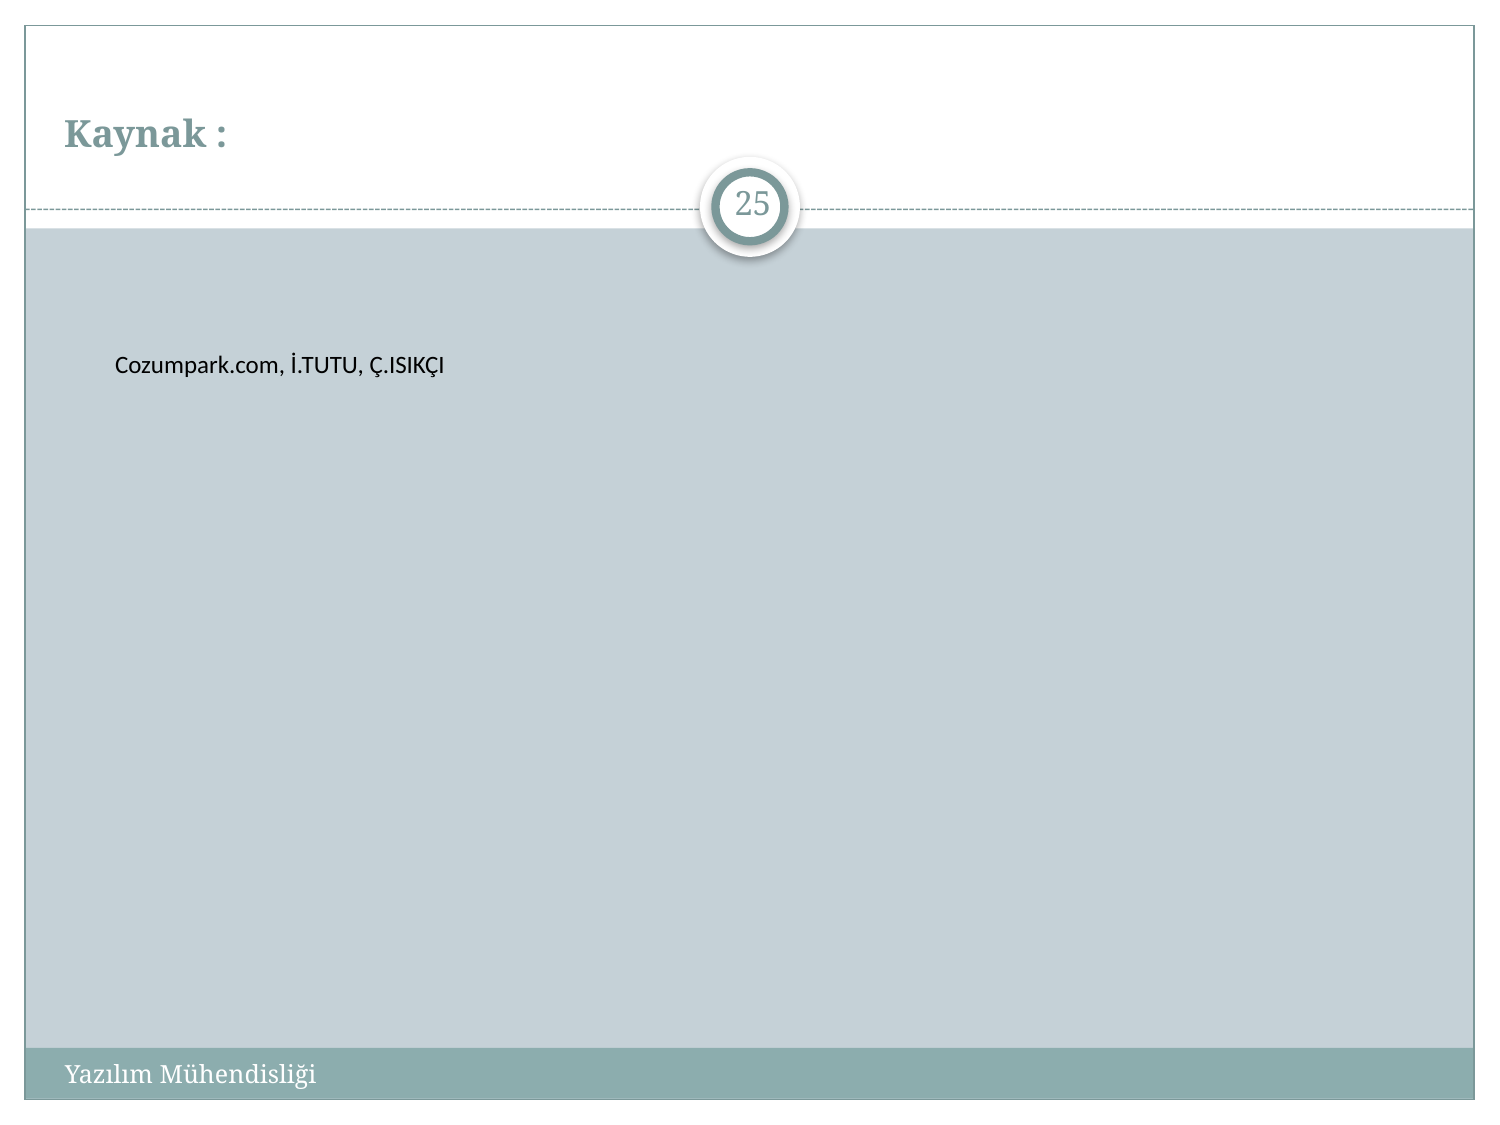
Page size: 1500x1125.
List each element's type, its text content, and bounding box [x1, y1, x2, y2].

footer Yazılım Mühendisliği [50, 1051, 638, 1112]
slide_number 25 [715, 168, 791, 241]
title Kaynak : [49, 37, 1450, 162]
text_box Cozumpark.com, İ.TUTU, Ç.ISIKÇI [100, 341, 1022, 387]
